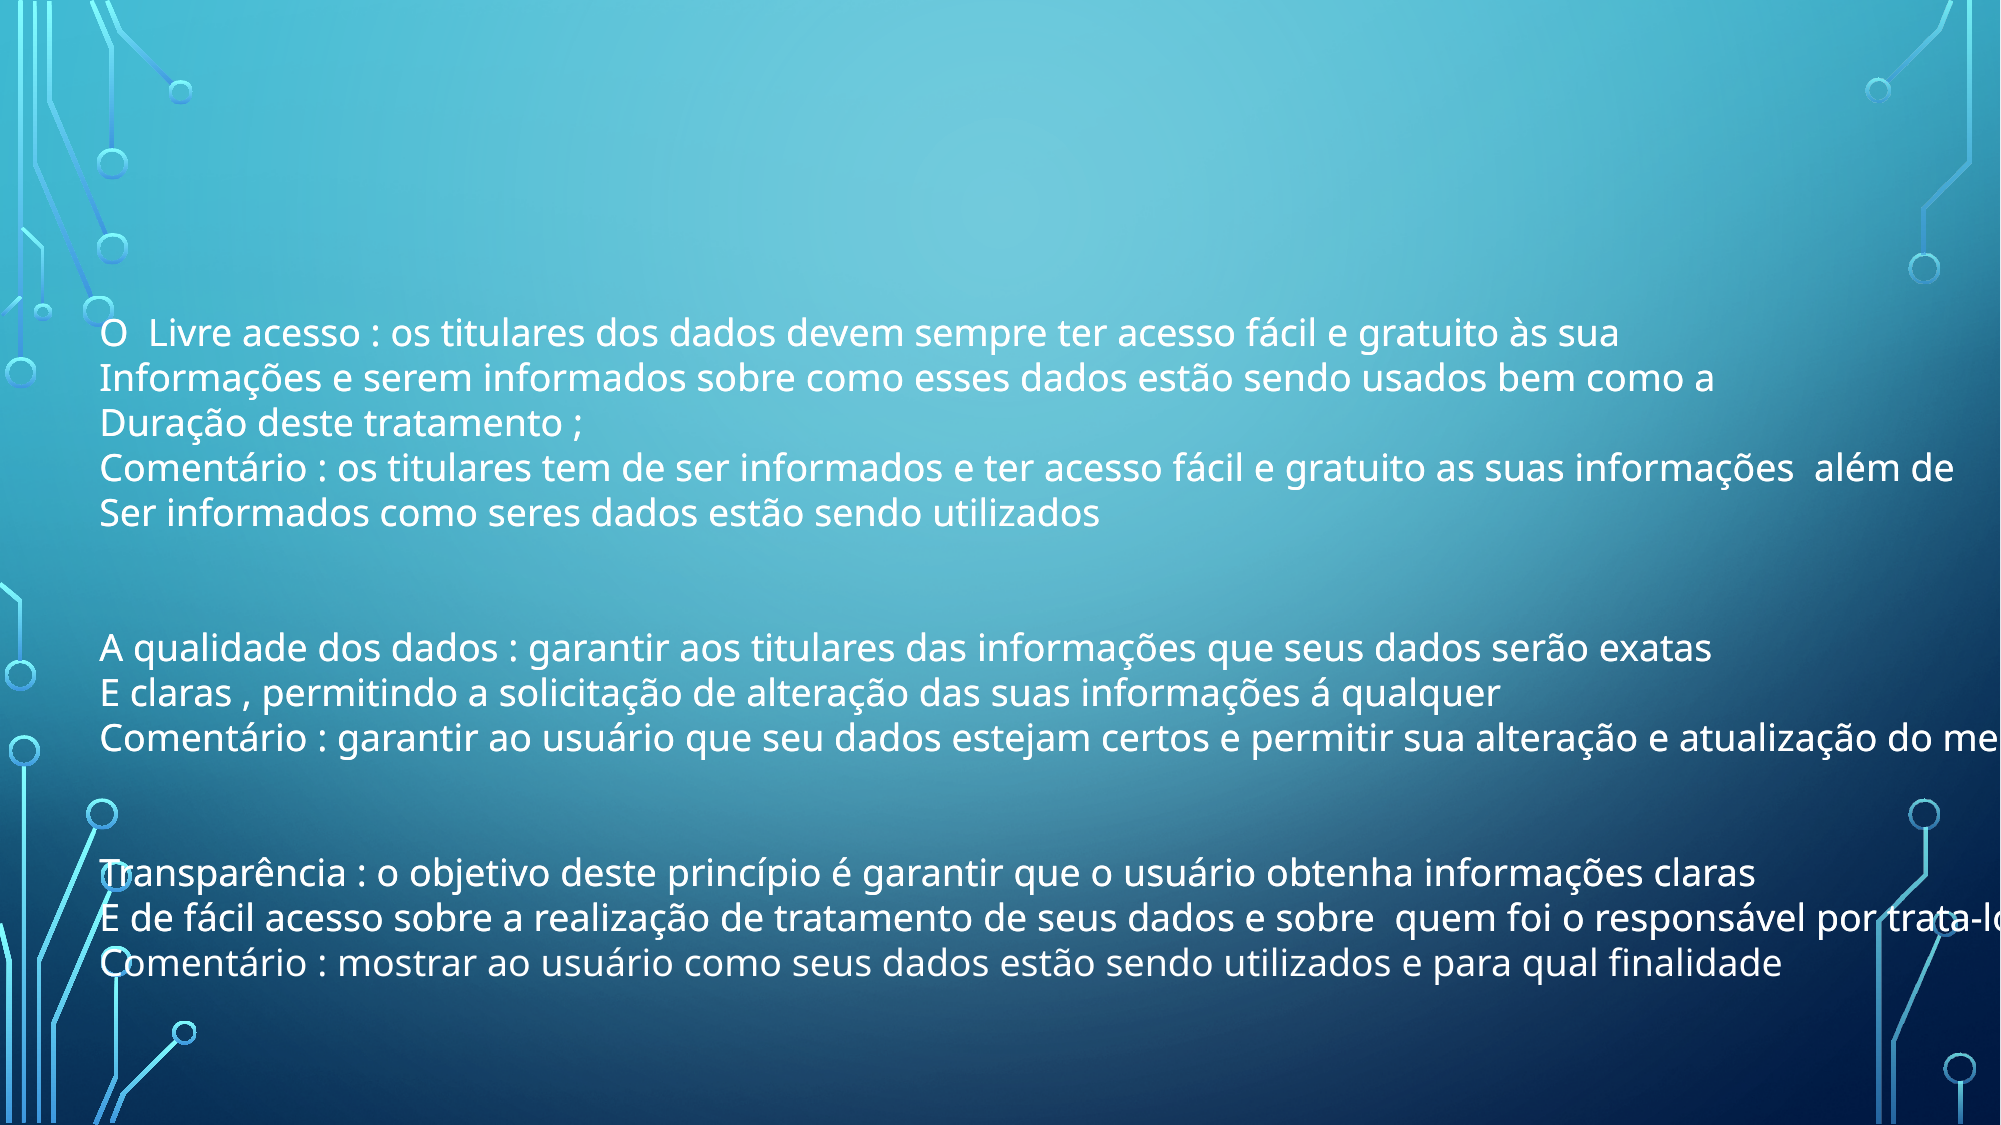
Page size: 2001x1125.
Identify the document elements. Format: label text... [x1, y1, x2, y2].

text_box O Livre acesso : os titulares dos dados devem sempre ter acesso fácil e gratuito às sua Informações e serem informados sobre como esses dados estão sendo usados bem como a Duração deste tratamento ; Comentário : os titulares tem de ser informados e ter acesso fácil e gratuito as suas informações além de Ser informados como seres dados estão sendo utilizados A qualidade dos dados : garantir aos titulares das informações que seus dados serão exatas E claras , permitindo a solicitação de alteração das suas informações á qualquer Comentário : garantir ao usuário que seu dados estejam certos e permitir sua alteração e atualização do mesmo Transparência : o objetivo deste princípio é garantir que o usuário obtenha informações claras E de fácil acesso sobre a realização de tratamento de seus dados e sobre quem foi o responsável por trata-lo; Comentário : mostrar ao usuário como seus dados estão sendo utilizados e para qual finalidade [84, 302, 2000, 992]
